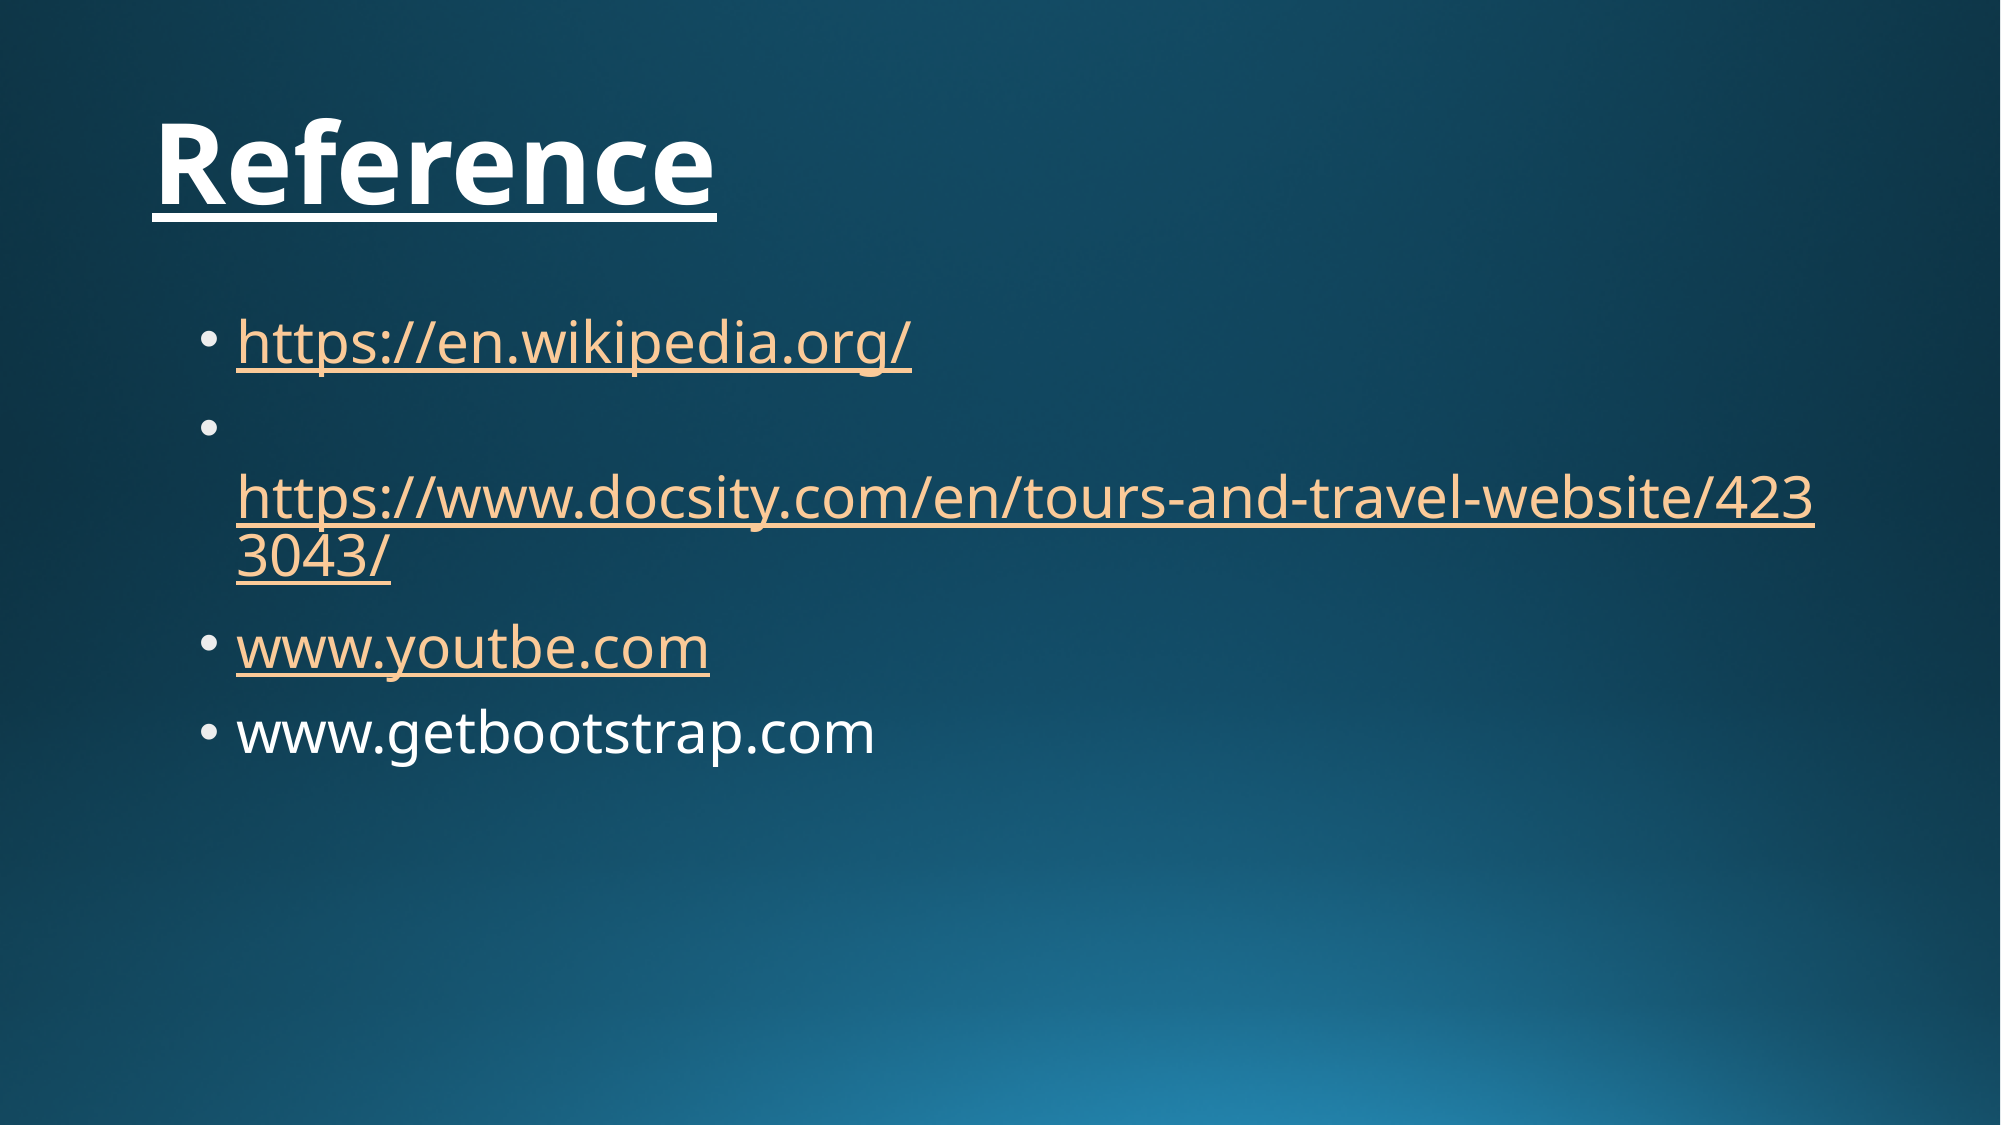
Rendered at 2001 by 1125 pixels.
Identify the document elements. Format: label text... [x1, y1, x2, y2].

picture [0, 0, 2001, 1125]
list https://en.wikipedia.org/ https://www.docsity.com/en/tours-and-travel-website/4233043/ www.youtbe.com www.getbootstrap.com [183, 299, 1863, 1014]
title Reference [137, 59, 1863, 278]
